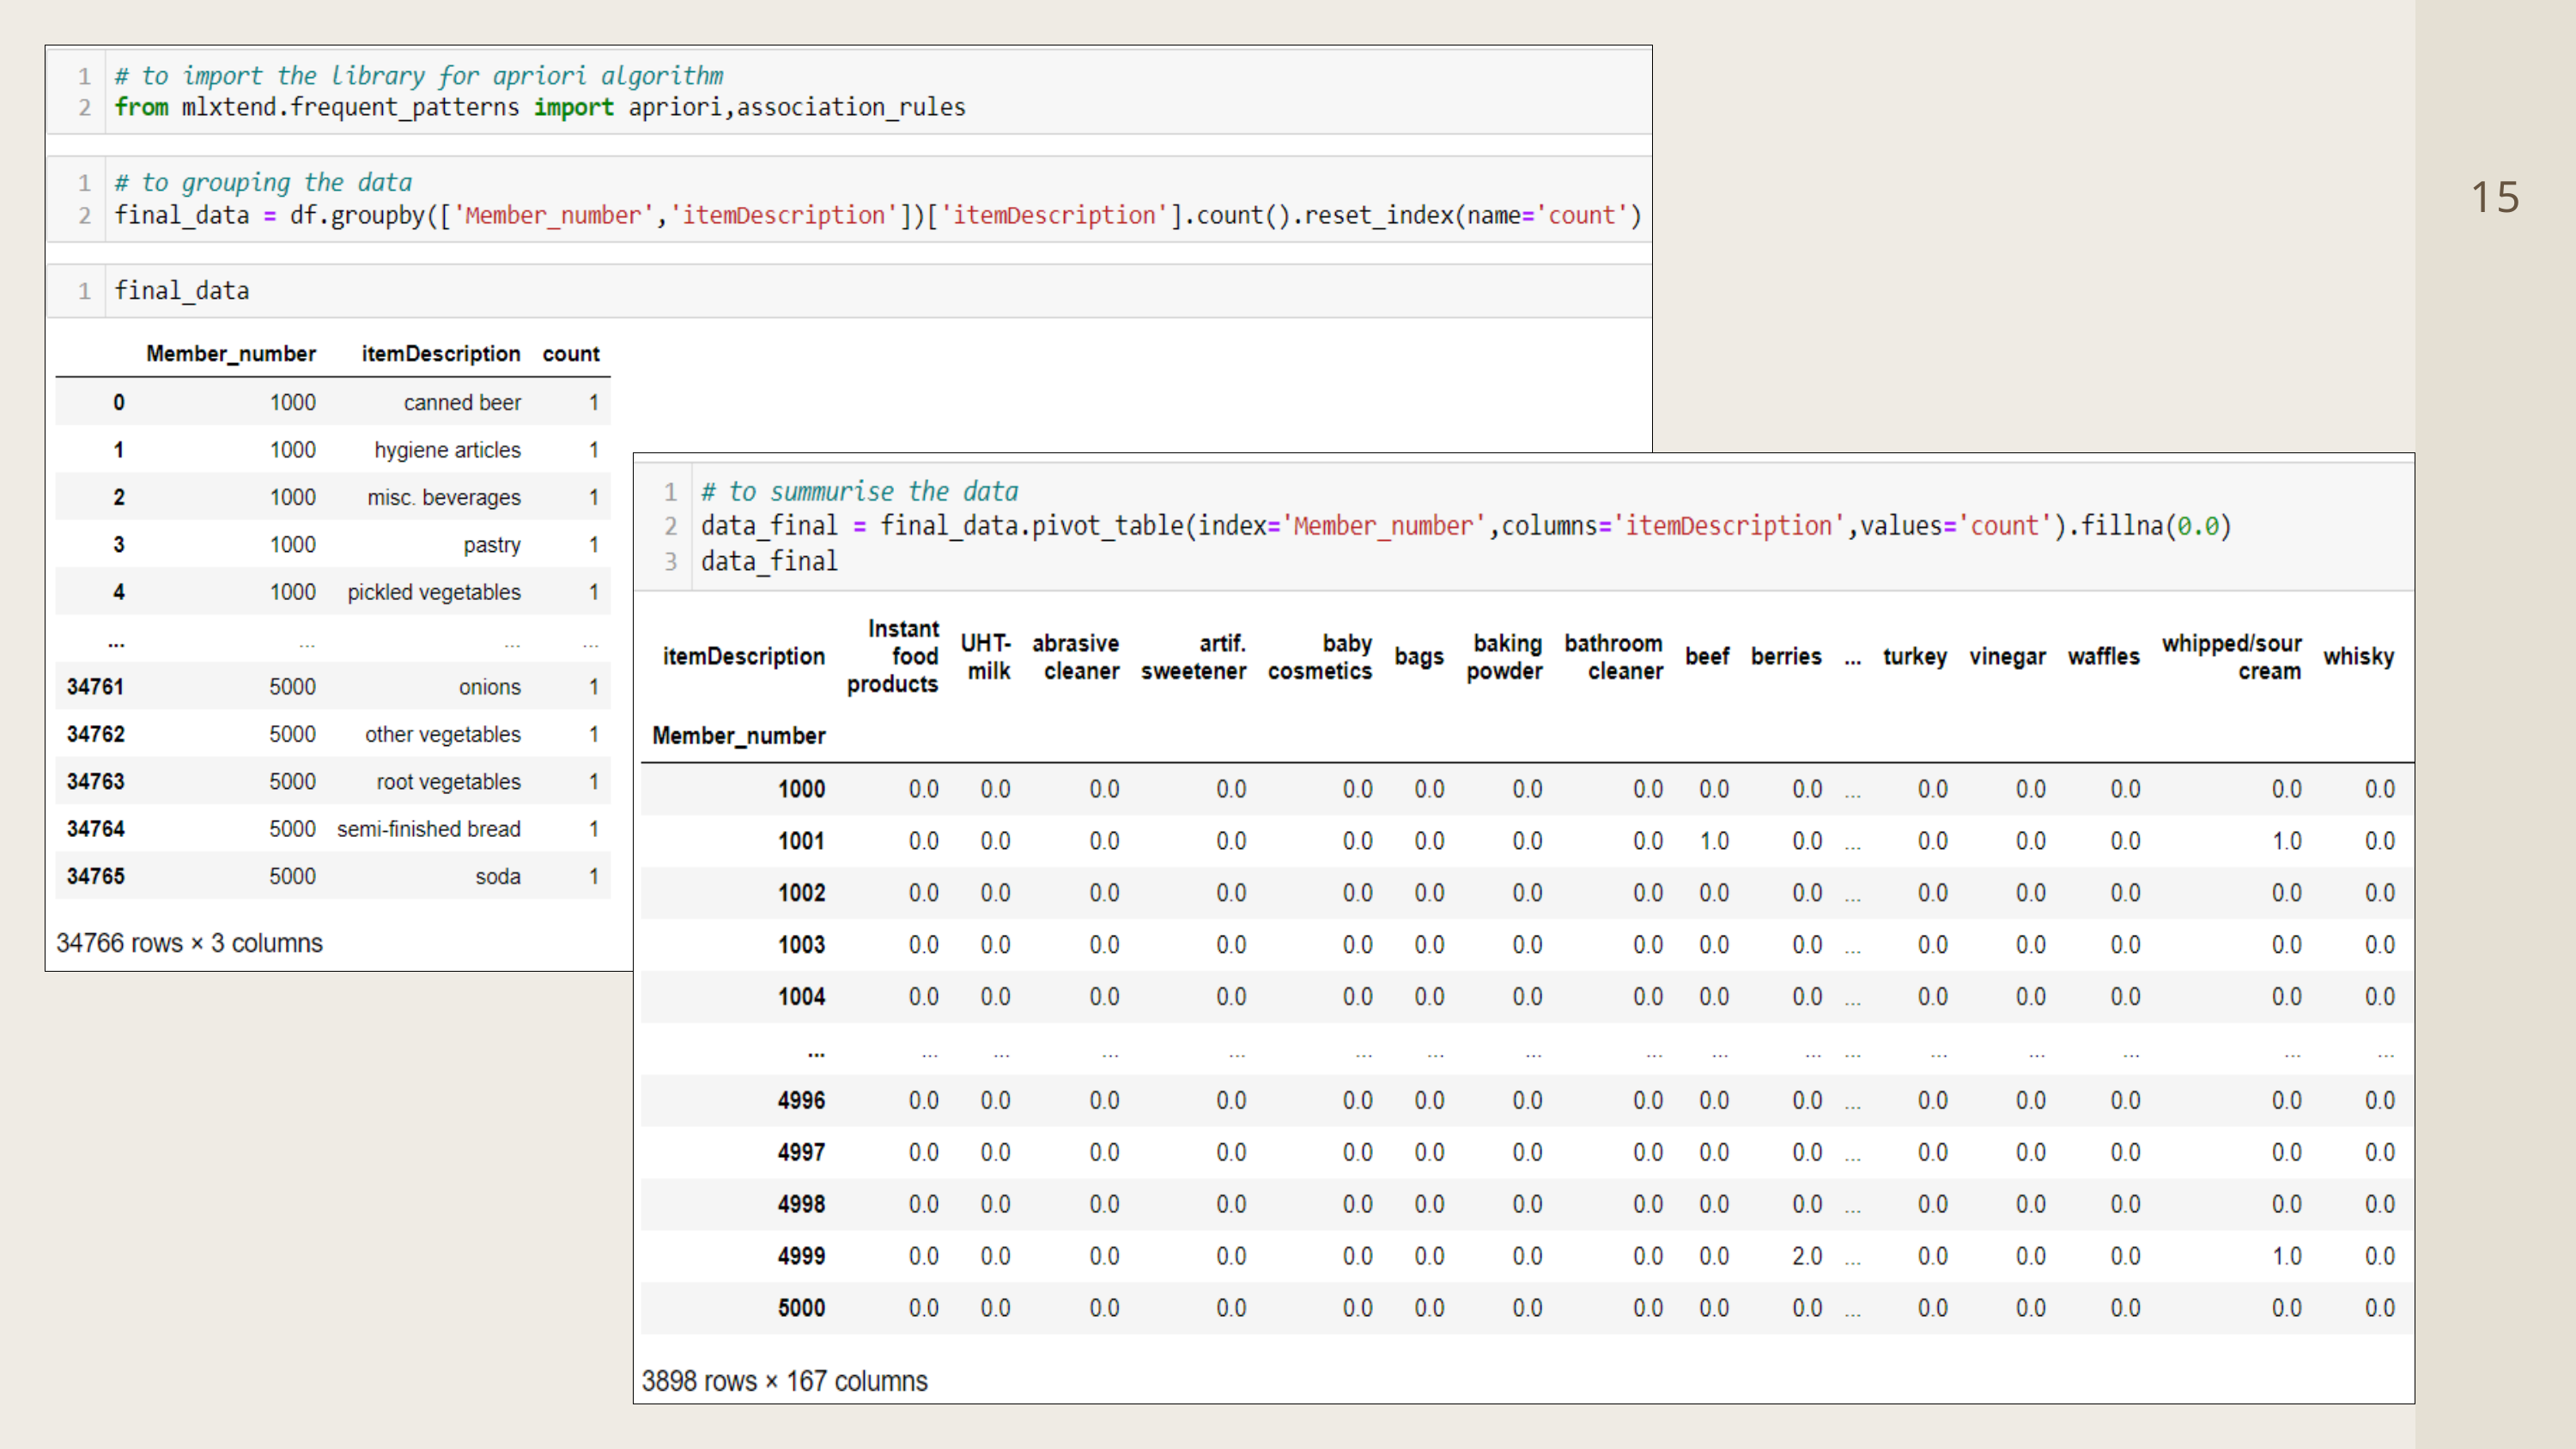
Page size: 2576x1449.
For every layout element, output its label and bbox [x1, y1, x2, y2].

text_box [633, 452, 2411, 1404]
text_box [45, 45, 1653, 972]
text_box [2415, 0, 2576, 1449]
